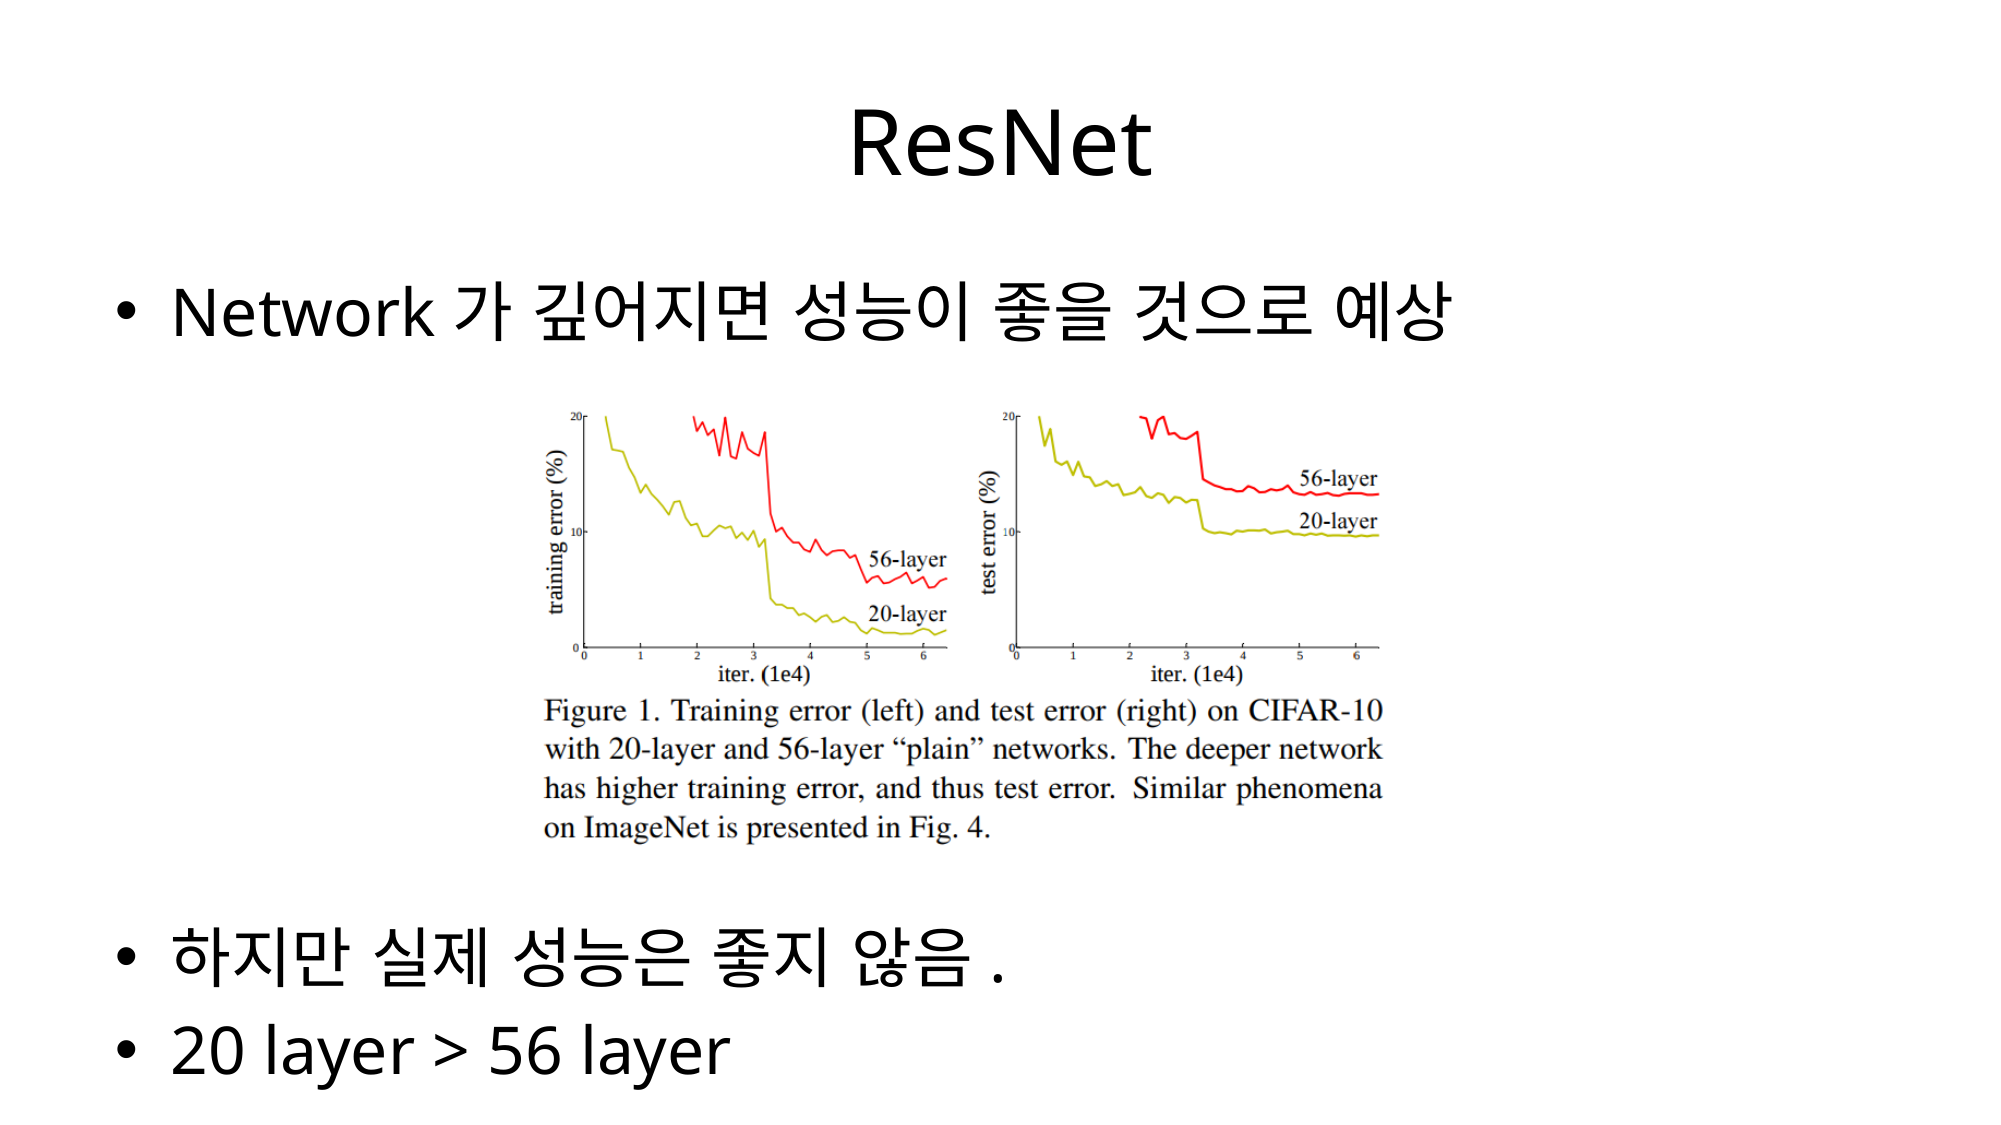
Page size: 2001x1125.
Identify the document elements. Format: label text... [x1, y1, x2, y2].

picture [510, 370, 1436, 868]
title ResNet [99, 45, 1900, 233]
list Network가 깊어지면 성능이 좋을 것으로 예상 하지만 실제 성능은 좋지 않음. 20 layer > 56 layer [99, 262, 1900, 1098]
